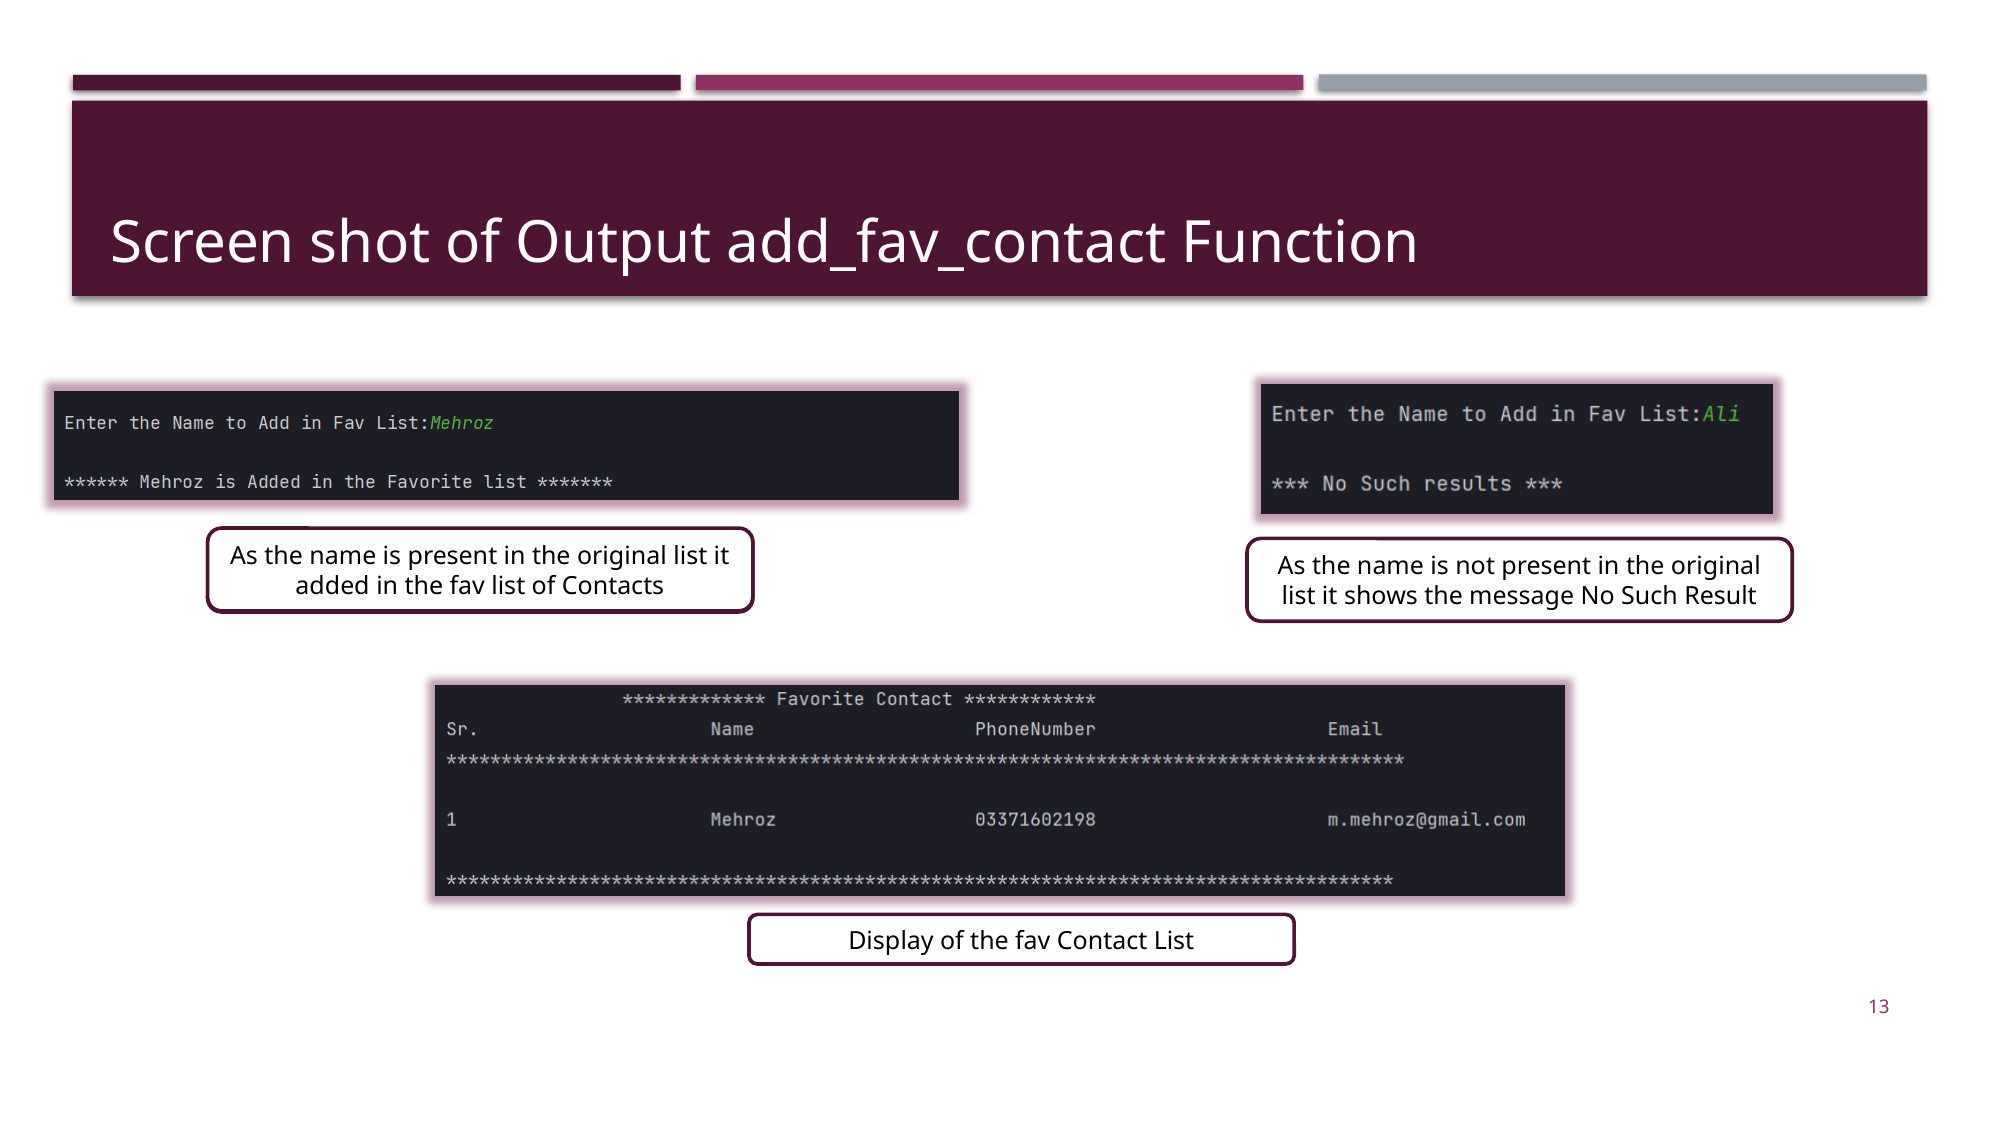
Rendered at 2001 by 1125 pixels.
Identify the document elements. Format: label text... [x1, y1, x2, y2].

text_box As the name is not present in the original list it shows the message No Such Result [1245, 536, 1795, 624]
picture [1261, 384, 1774, 514]
picture [53, 390, 959, 501]
title Screen shot of Output add_fav_contact Function [95, 115, 1905, 282]
text_box Display of the fav Contact List [747, 912, 1297, 966]
slide_number 13 [1732, 977, 1905, 1037]
text_box As the name is present in the original list it added in the fav list of Contacts [205, 526, 755, 613]
picture [435, 684, 1565, 896]
